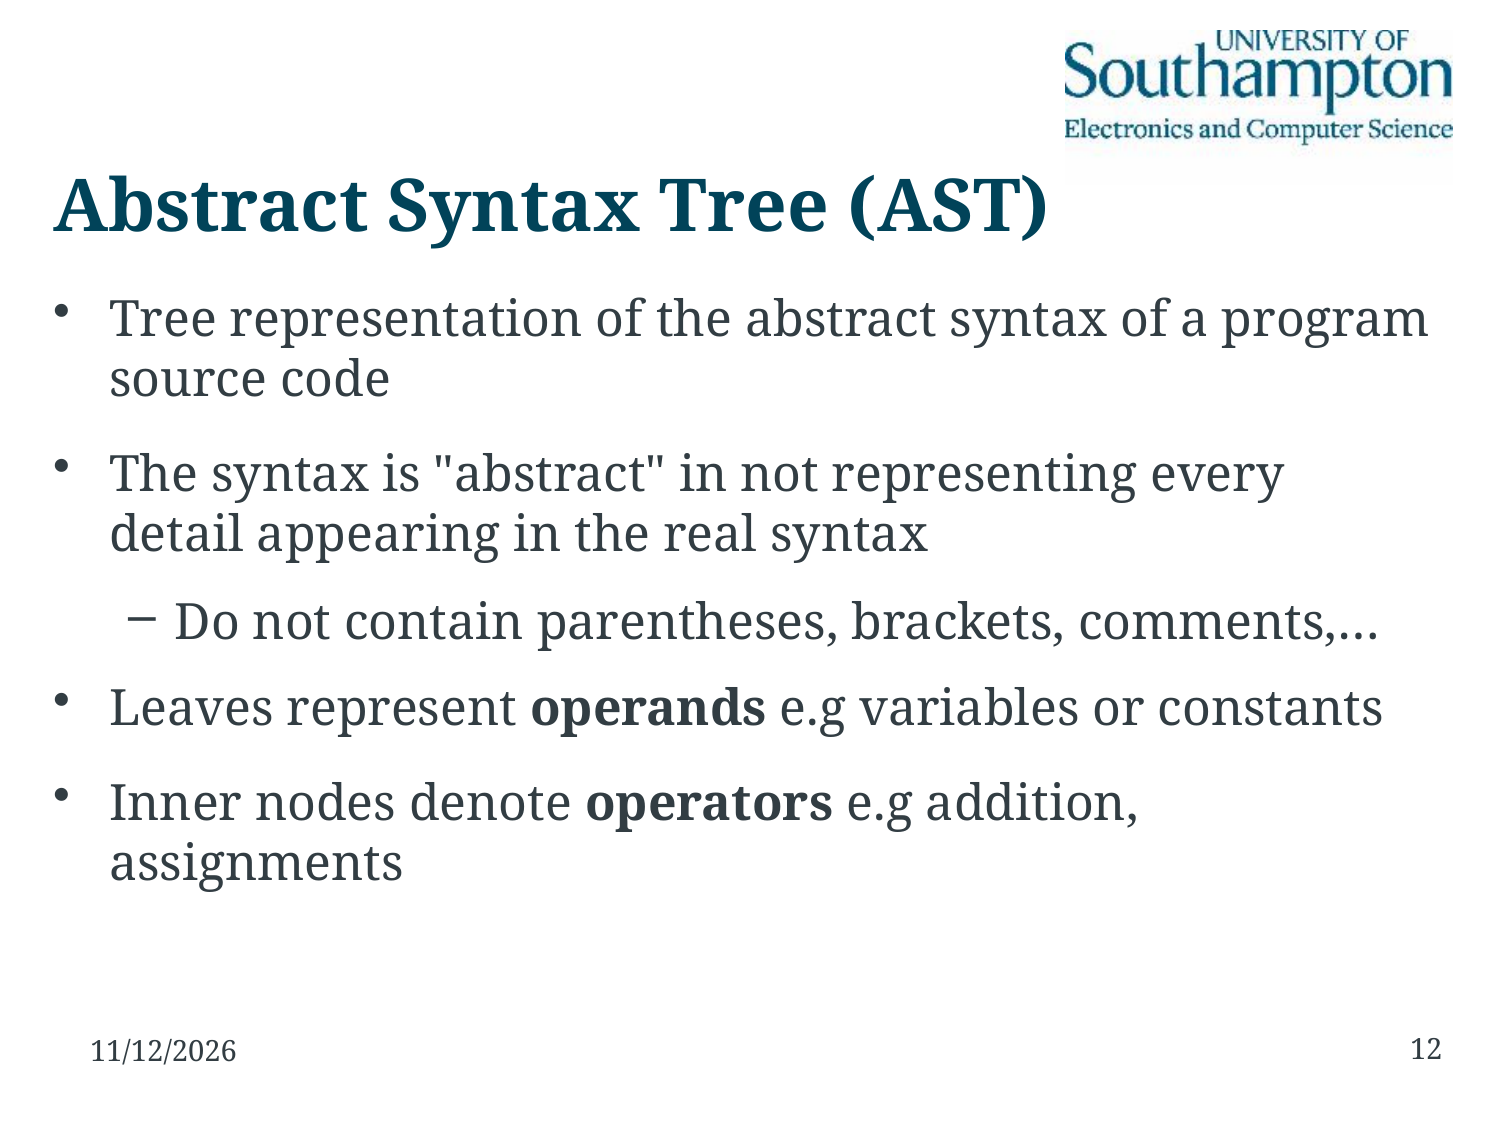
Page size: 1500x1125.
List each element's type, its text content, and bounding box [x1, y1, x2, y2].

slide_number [74, 1024, 426, 1103]
list Tree representation of the abstract syntax of a program source code The syntax is "abstract" in not representing every detail appearing in the real syntax Do not contain parentheses, brackets, comments,… Leaves represent operands e.g variables or constants Inner nodes denote operators e.g addition, assignments [53, 278, 1447, 1022]
title Abstract Syntax Tree (AST) [53, 148, 1447, 256]
slide_number 12 [1092, 1022, 1443, 1102]
picture [1065, 30, 1453, 185]
